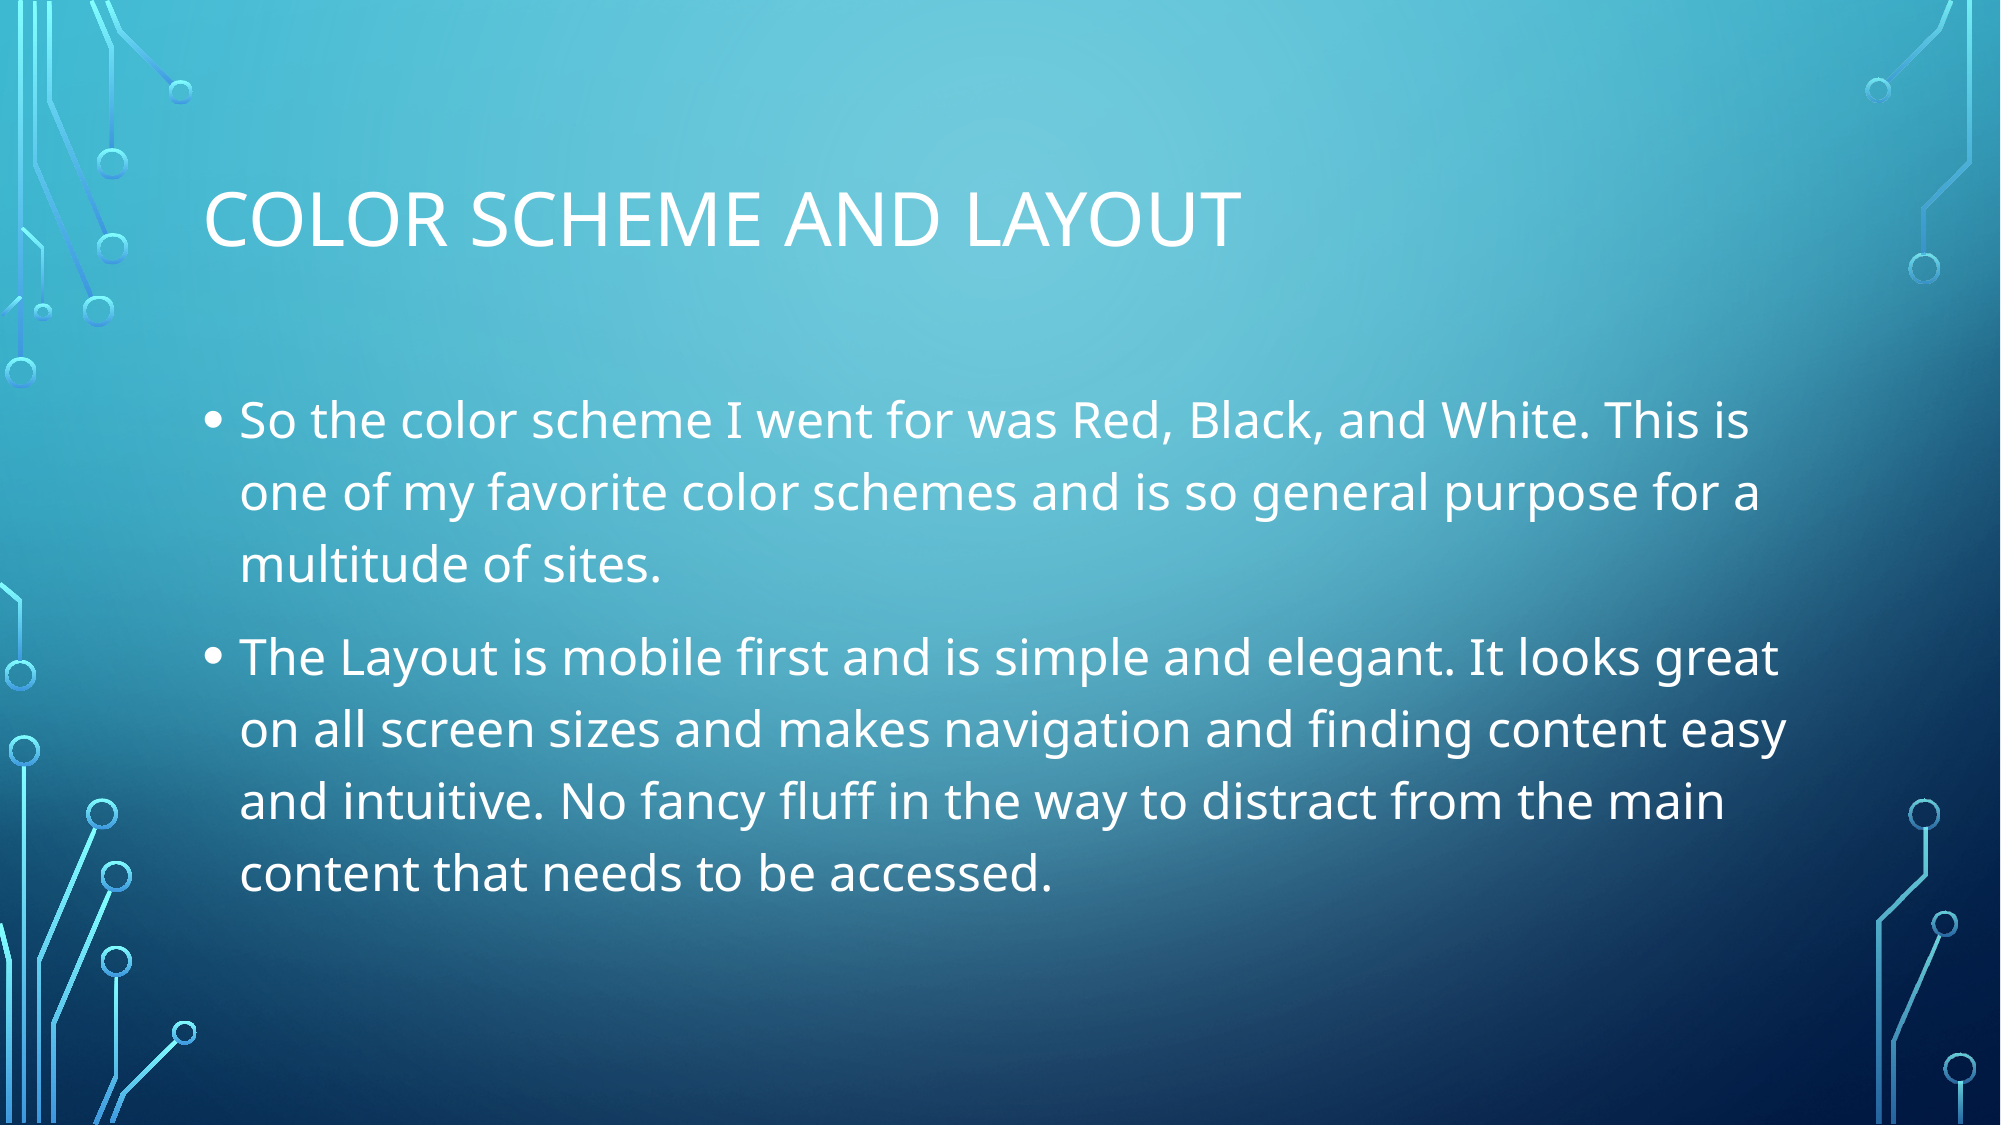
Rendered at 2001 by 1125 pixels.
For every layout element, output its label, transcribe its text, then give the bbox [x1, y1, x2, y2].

title Color Scheme and Layout [187, 101, 1813, 344]
list So the color scheme I went for was Red, Black, and White. This is one of my favorite color schemes and is so general purpose for a multitude of sites. The Layout is mobile first and is simple and elegant. It looks great on all screen sizes and makes navigation and finding content easy and intuitive. No fancy fluff in the way to distract from the main content that needs to be accessed. [187, 369, 1813, 950]
